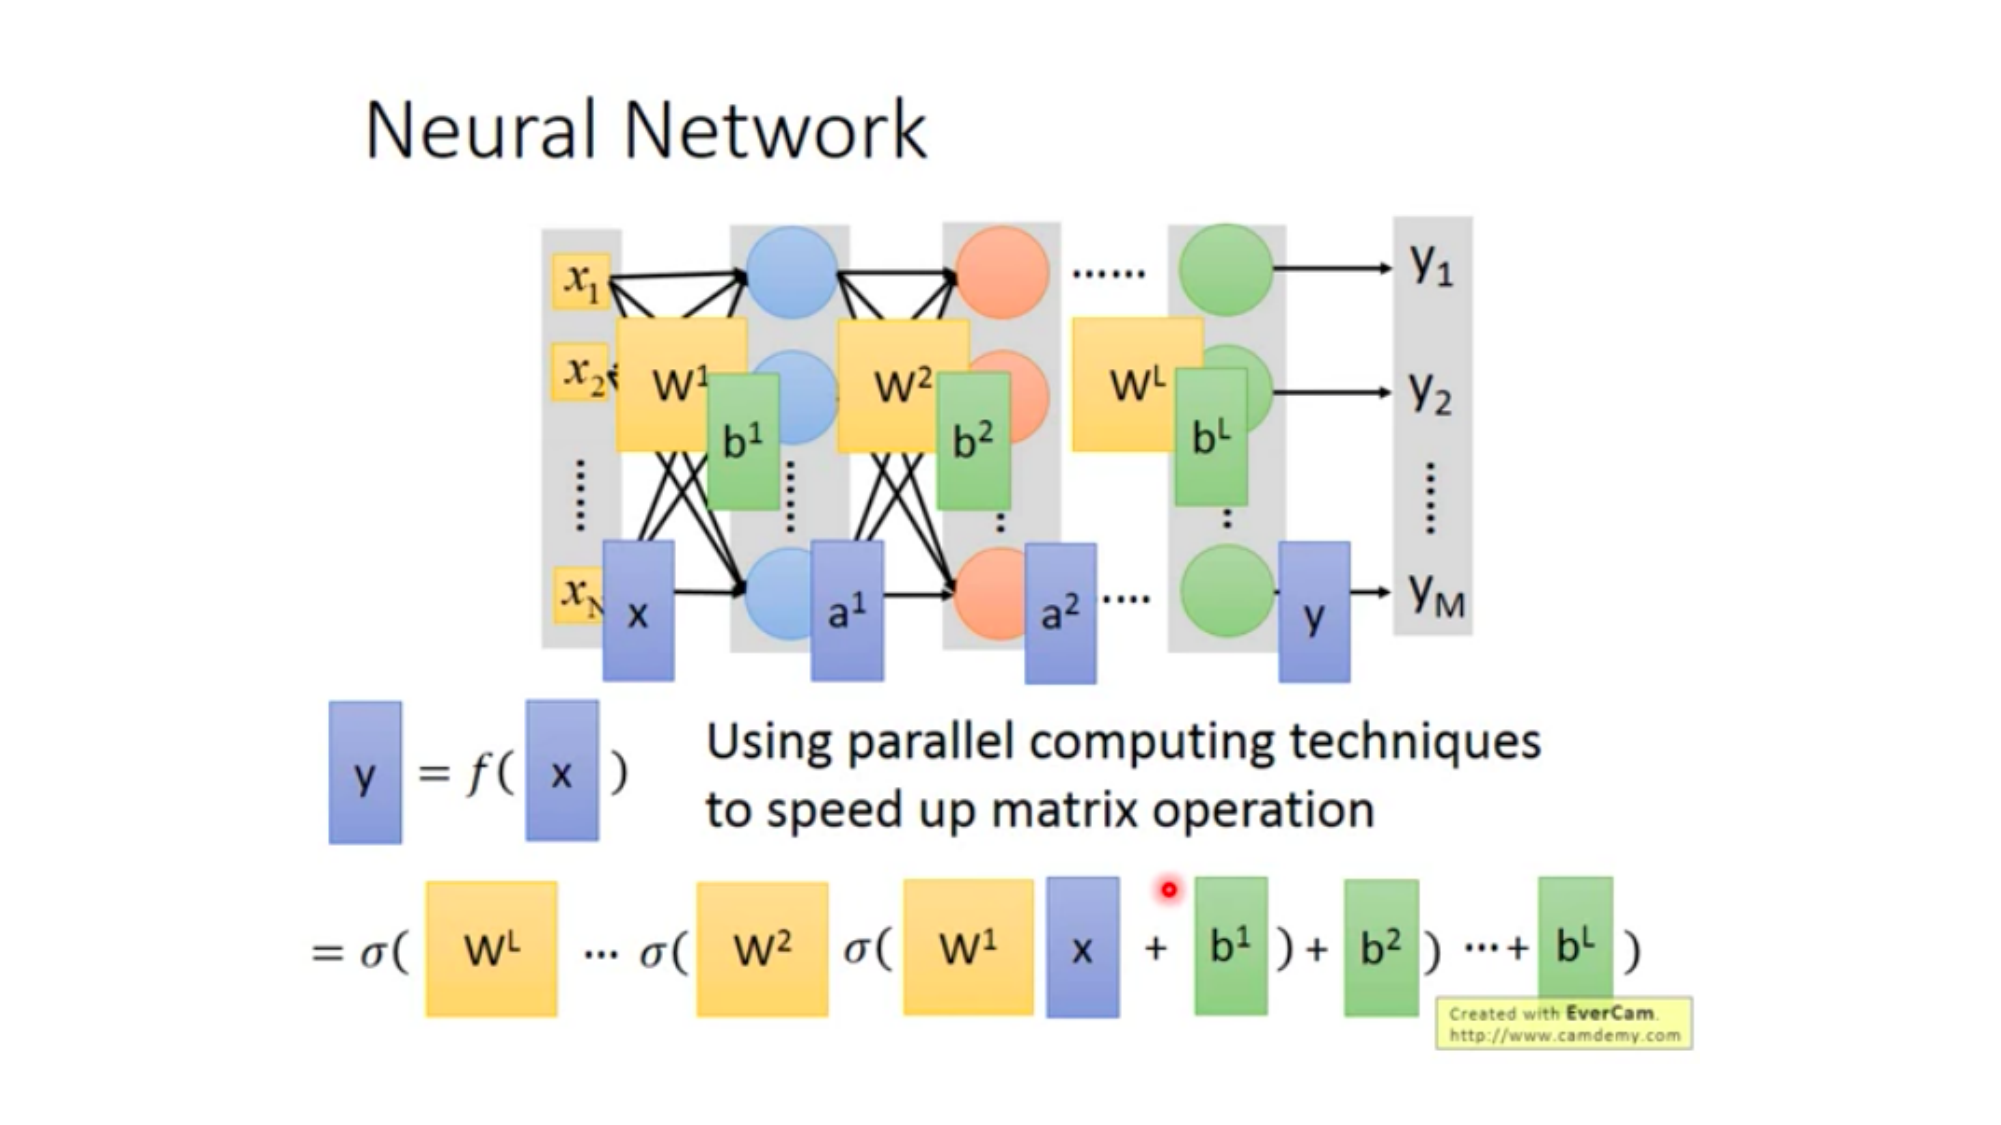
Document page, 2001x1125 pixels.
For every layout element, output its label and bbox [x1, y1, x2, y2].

list [247, 62, 1700, 1065]
